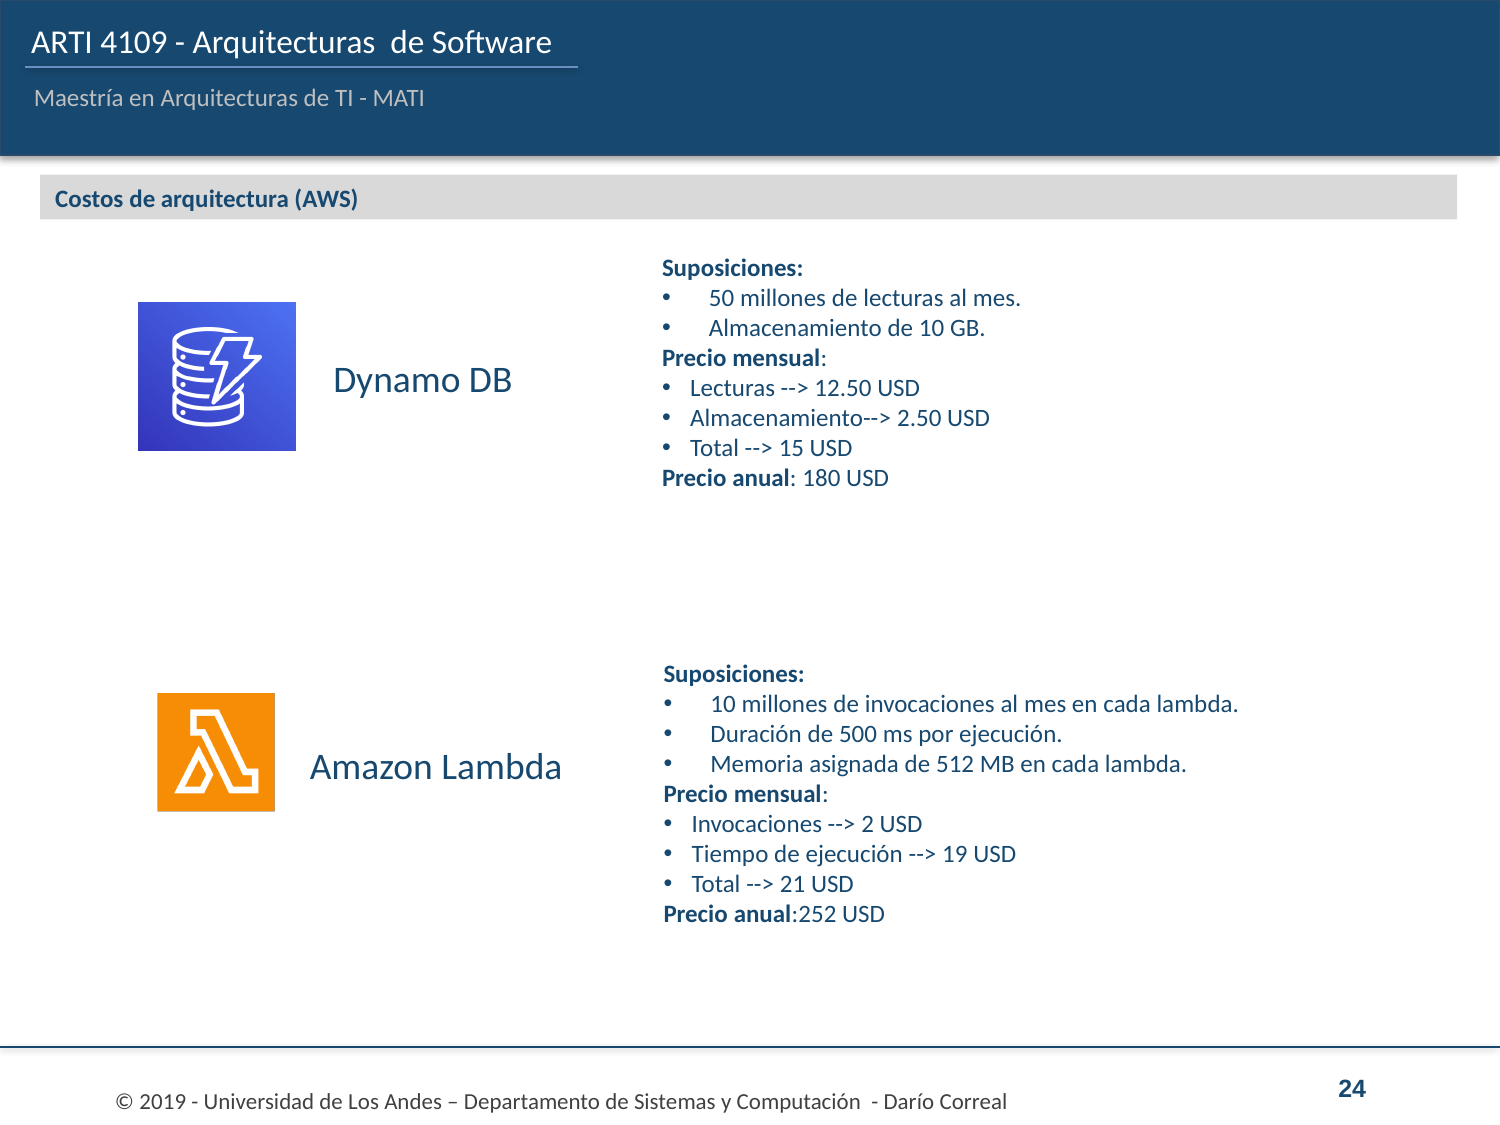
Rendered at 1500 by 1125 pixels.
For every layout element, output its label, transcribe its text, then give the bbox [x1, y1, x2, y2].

text_box Dynamo DB [318, 347, 639, 408]
text_box Suposiciones: 50 millones de lecturas al mes. Almacenamiento de 10 GB. Precio mensual: Lecturas --> 12.50 USD Almacenamiento--> 2.50 USD Total --> 15 USD Precio anual: 180 USD [647, 244, 1458, 499]
text_box Suposiciones: 10 millones de invocaciones al mes en cada lambda. Duración de 500 ms por ejecución. Memoria asignada de 512 MB en cada lambda. Precio mensual: Invocaciones --> 2 USD Tiempo de ejecución --> 19 USD Total --> 21 USD Precio anual:252 USD [648, 650, 1459, 935]
slide_number 24 [1246, 1057, 1459, 1118]
footer © 2019 - Universidad de Los Andes – Departamento de Sistemas y Computación - Darío Correal [100, 1079, 1161, 1115]
picture [138, 673, 295, 831]
text_box Amazon Lambda [299, 734, 615, 795]
picture [137, 301, 296, 451]
text_box Costos de arquitectura (AWS) [40, 174, 1458, 220]
